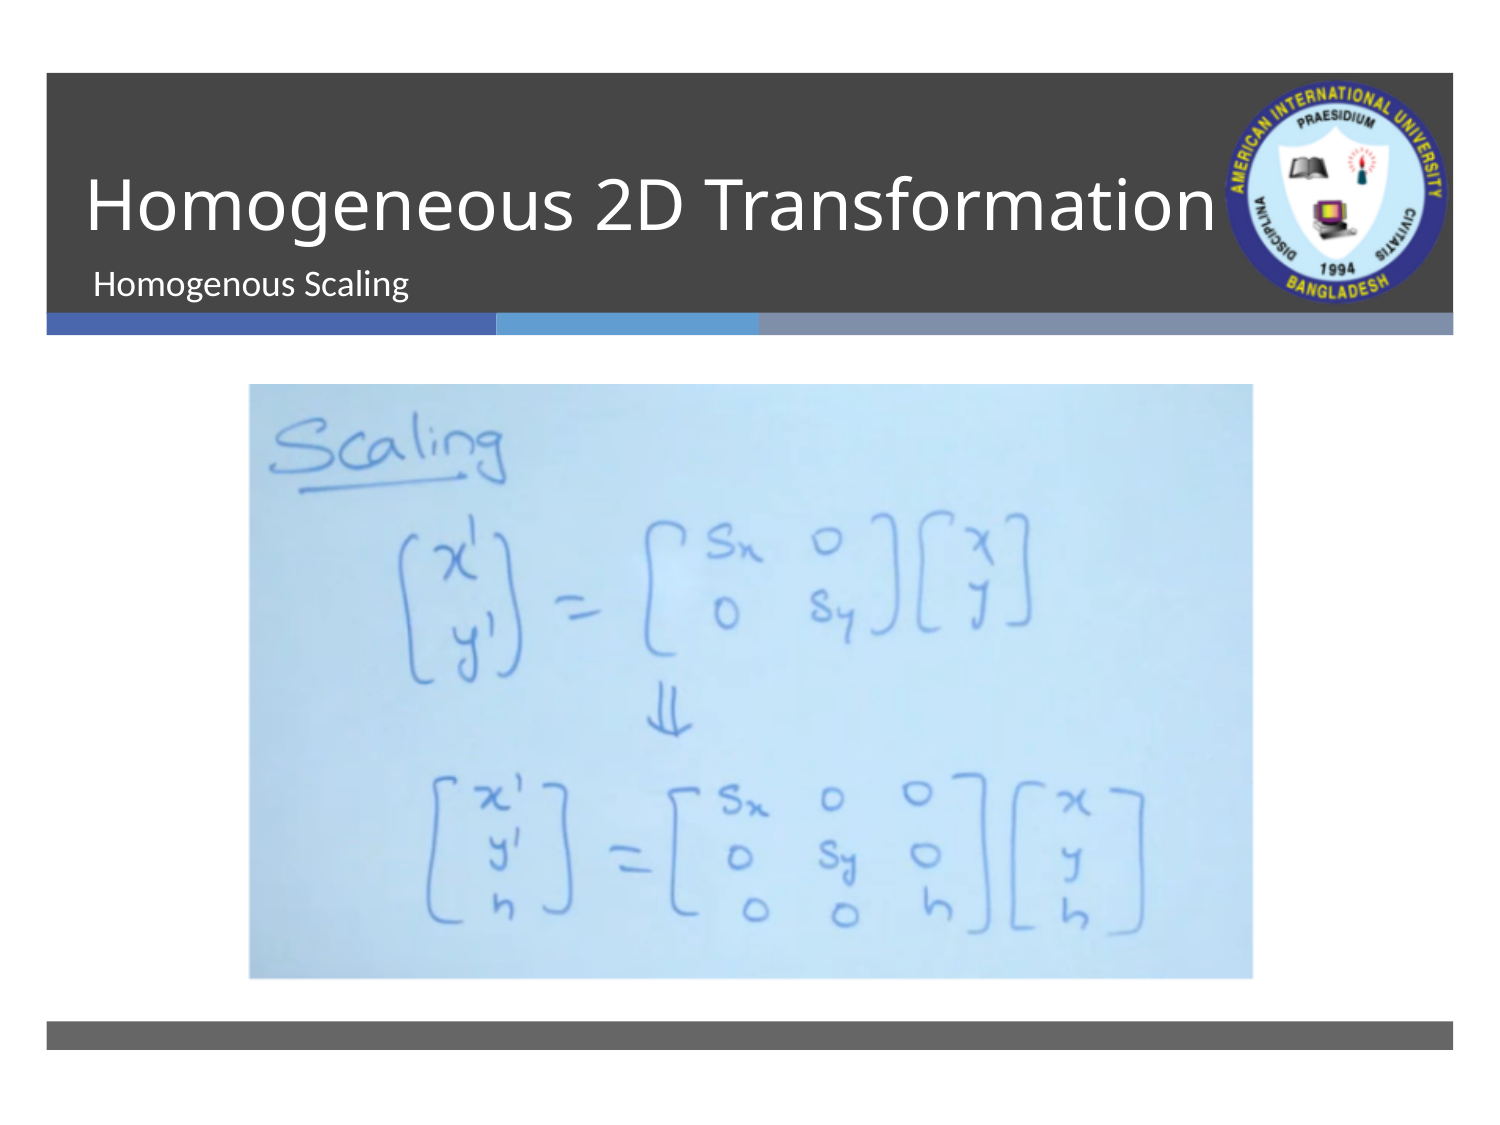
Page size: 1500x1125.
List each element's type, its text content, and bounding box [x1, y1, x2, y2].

subtitle Homogenous Scaling [78, 251, 1351, 331]
title Homogeneous 2D Transformation [69, 73, 1351, 253]
picture [1351, 75, 1454, 310]
picture [240, 384, 1259, 986]
